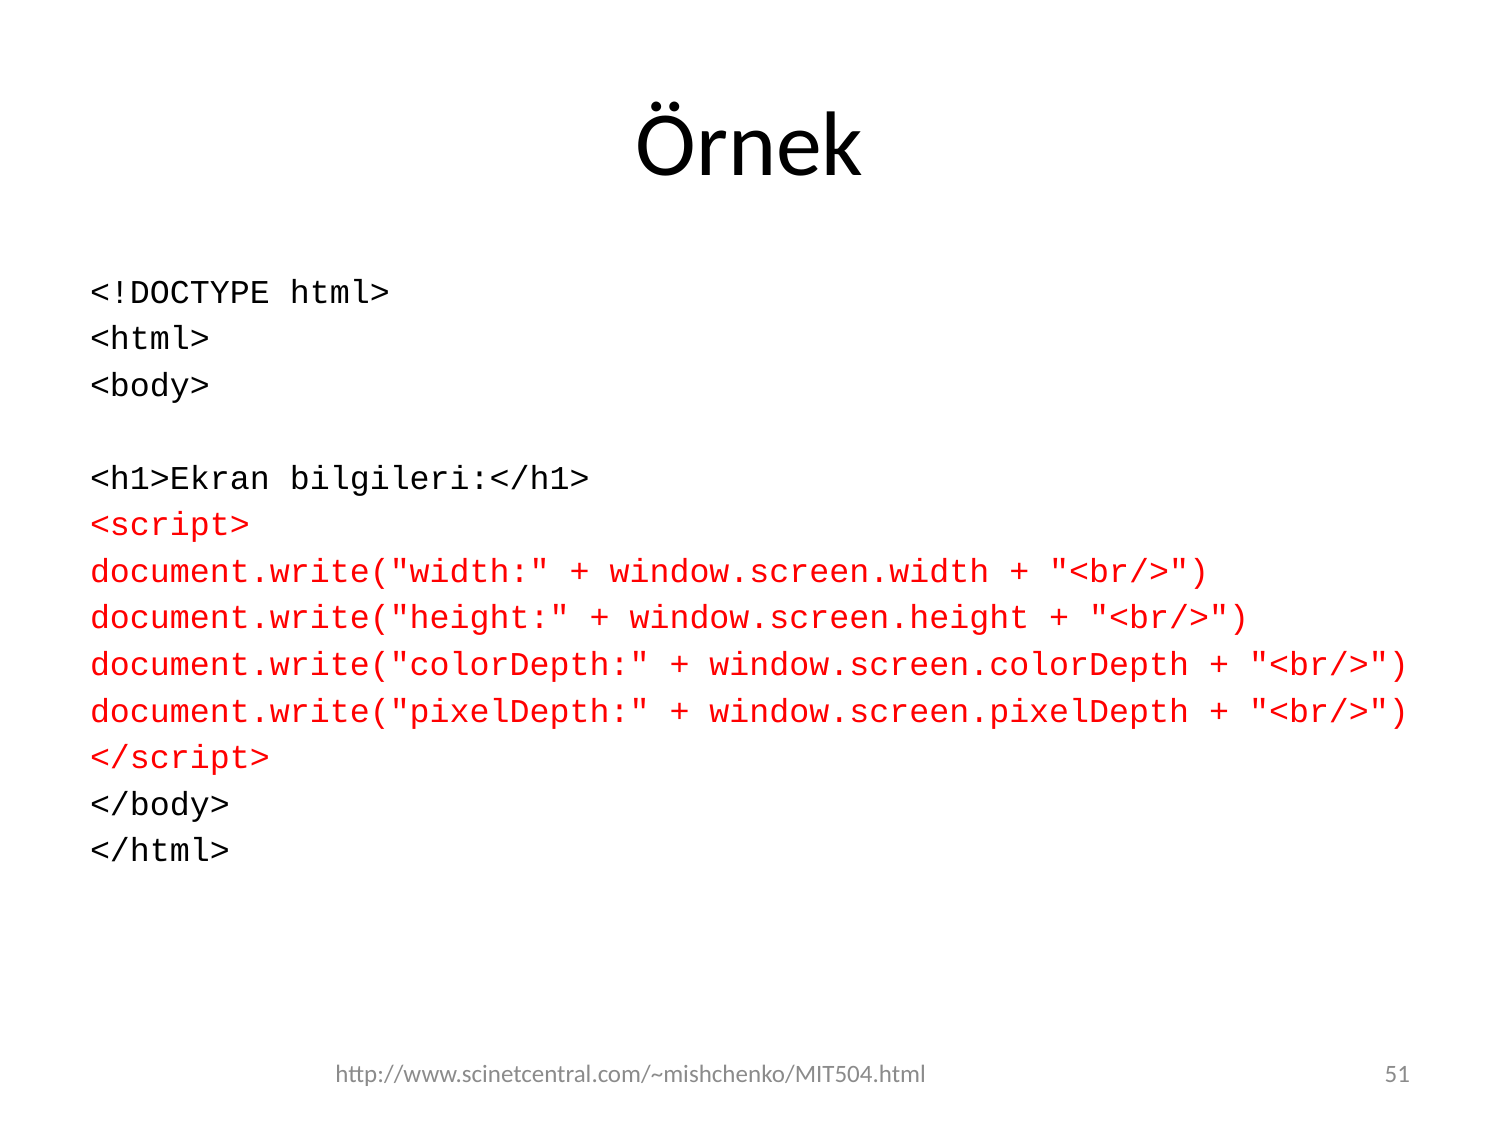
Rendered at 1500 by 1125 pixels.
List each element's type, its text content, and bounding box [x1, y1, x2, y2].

slide_number 51 [1074, 1042, 1425, 1103]
title Örnek [75, 45, 1425, 233]
footer http://www.scinetcentral.com/~mishchenko/MIT504.html [275, 1042, 988, 1103]
list <!DOCTYPE html> <html> <body> <h1>Ekran bilgileri:</h1> <script> document.write("width:" + window.screen.width + "<br/>") document.write("height:" + window.screen.height + "<br/>") document.write("colorDepth:" + window.screen.colorDepth + "<br/>") document.write("pixelDepth:" + window.screen.pixelDepth + "<br/>") </script> </body> </html> [75, 262, 1475, 1005]
